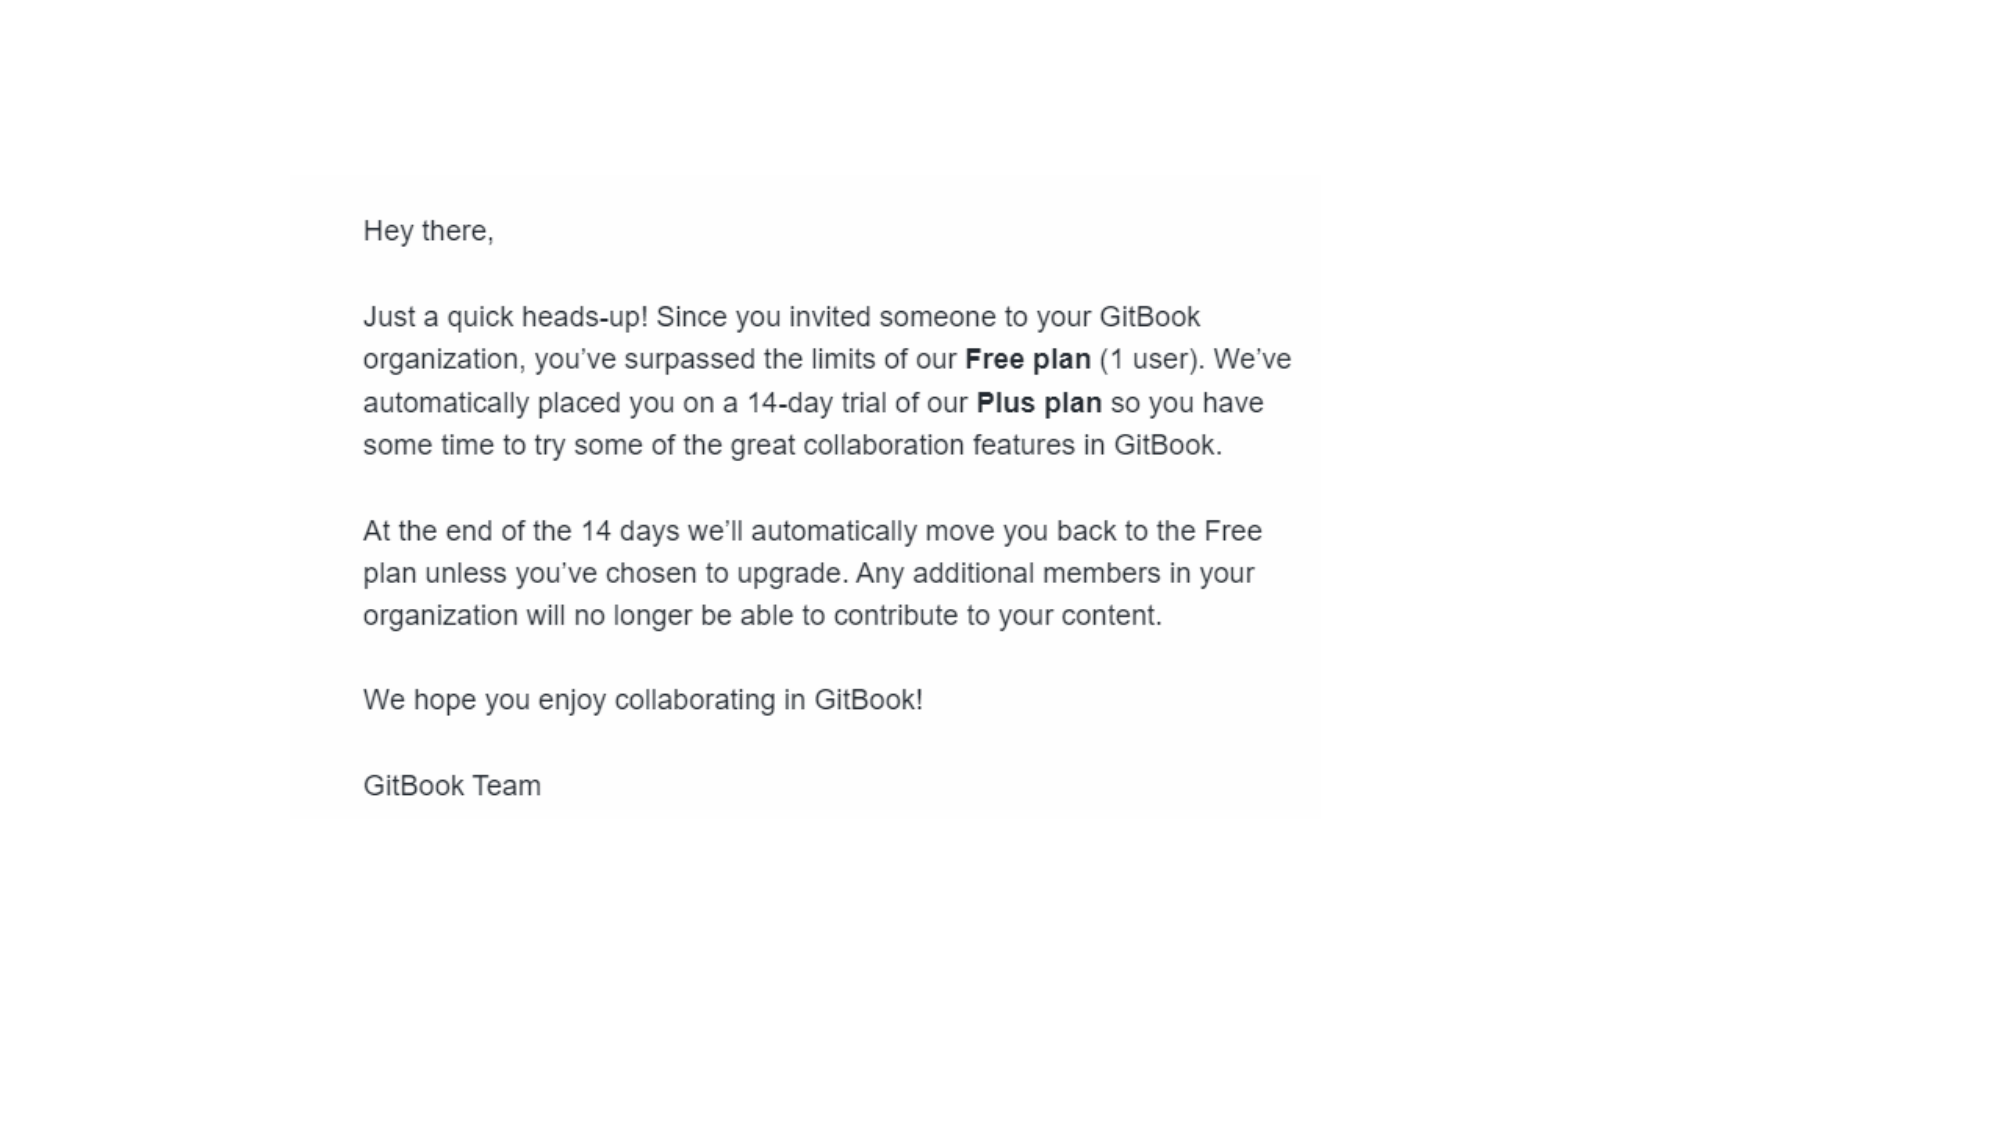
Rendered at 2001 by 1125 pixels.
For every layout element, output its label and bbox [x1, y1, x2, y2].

picture [268, 175, 1321, 819]
